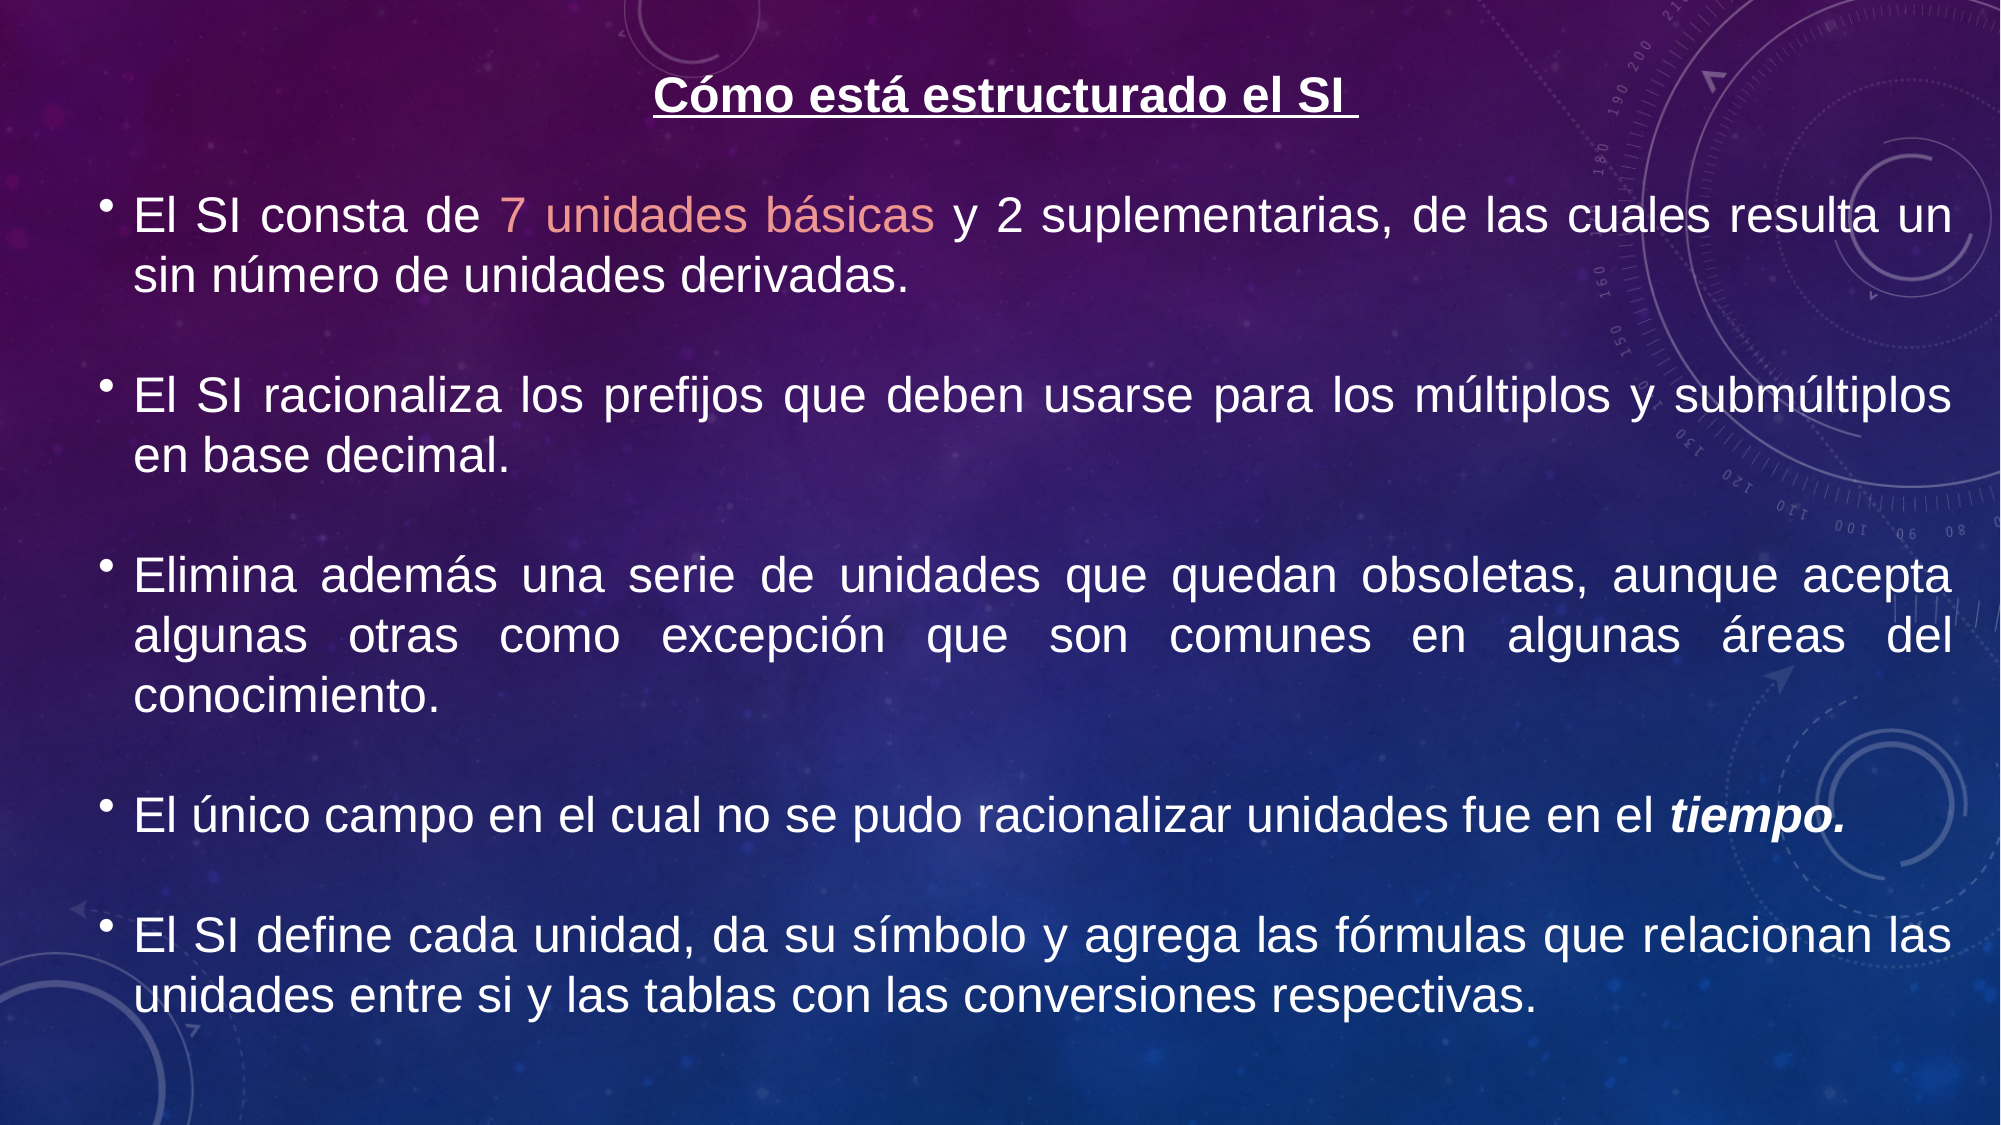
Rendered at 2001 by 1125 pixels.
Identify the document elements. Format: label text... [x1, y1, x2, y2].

picture [0, 0, 2001, 1125]
text_box Cómo está estructurado el SI El SI consta de 7 unidades básicas y 2 suplementarias, de las cuales resulta un sin número de unidades derivadas. El SI racionaliza los prefijos que deben usarse para los múltiplos y submúltiplos en base decimal. Elimina además una serie de unidades que quedan obsoletas, aunque acepta algunas otras como excepción que son comunes en algunas áreas del conocimiento. El único campo en el cual no se pudo racionalizar unidades fue en el tiempo. El SI define cada unidad, da su símbolo y agrega las fórmulas que relacionan las unidades entre si y las tablas con las conversiones respectivas. [43, 54, 1969, 1090]
